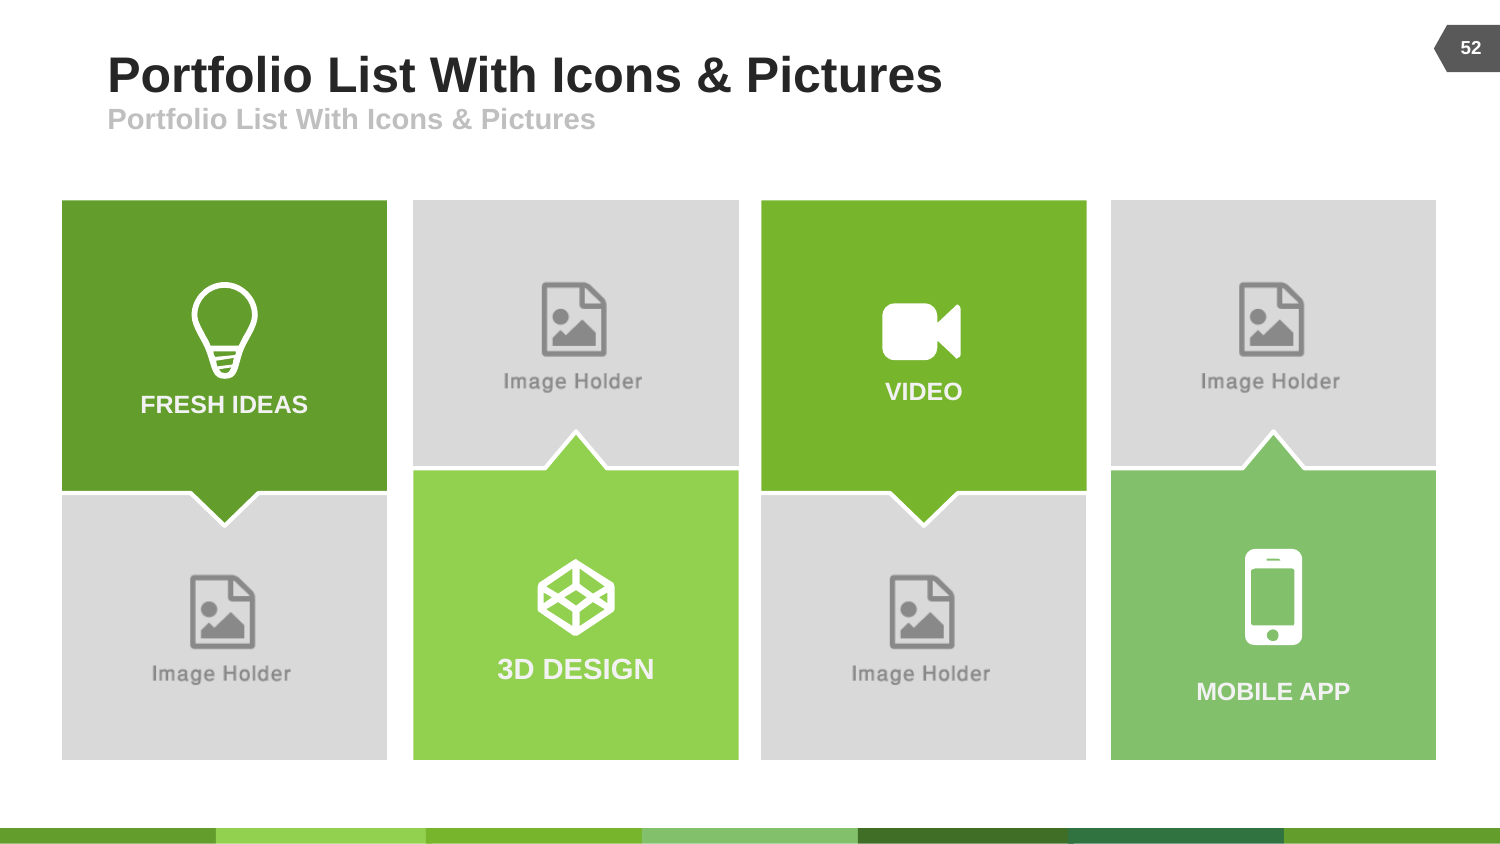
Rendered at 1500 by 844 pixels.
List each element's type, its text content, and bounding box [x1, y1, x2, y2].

list Portfolio List With Icons & Pictures [107, 101, 783, 135]
text_box FRESH IDEAS [57, 196, 392, 528]
text_box MOBILE APP [1106, 429, 1441, 765]
text_box [58, 495, 391, 764]
text_box VIDEO [757, 196, 1091, 528]
text_box [1107, 196, 1440, 466]
text_box [409, 196, 743, 466]
slide_number 52 [1439, 24, 1500, 70]
text_box 3D DESIGN [409, 429, 743, 765]
title Portfolio List With Icons & Pictures [107, 43, 1033, 102]
text_box [1245, 548, 1303, 646]
text_box [757, 495, 1091, 764]
text_box [882, 303, 961, 361]
text_box [537, 558, 615, 636]
text_box [191, 282, 258, 379]
